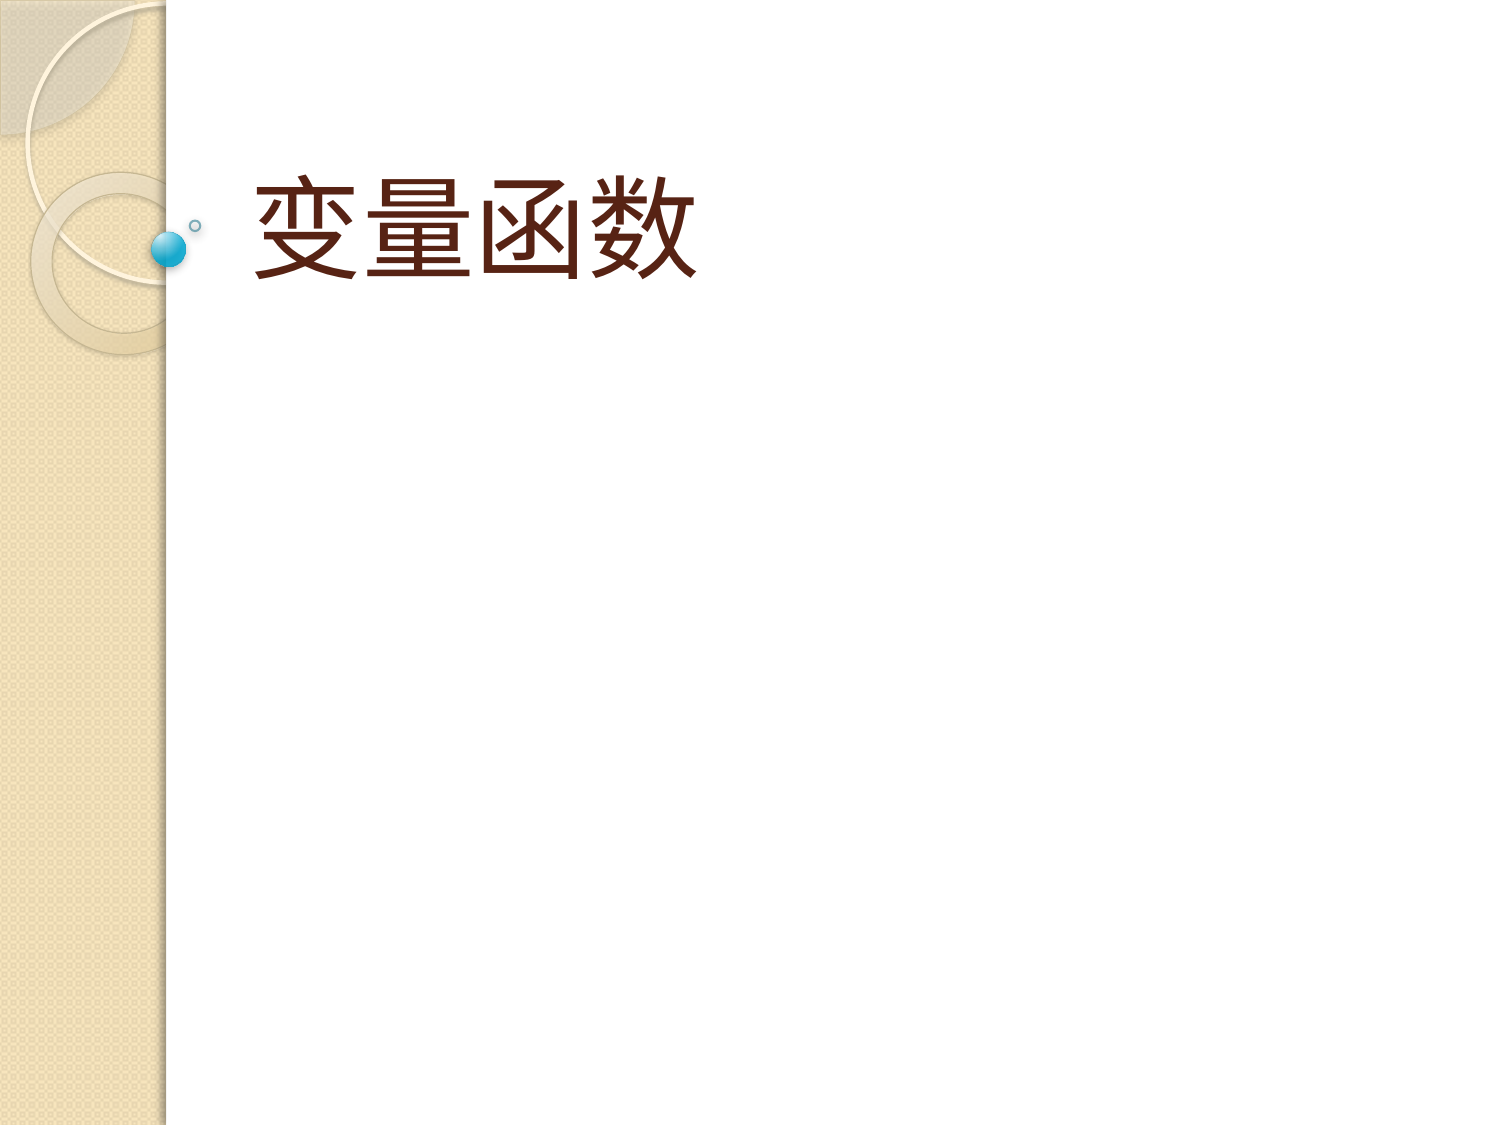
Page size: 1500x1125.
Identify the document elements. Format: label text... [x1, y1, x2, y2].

title 变量函数 [234, 59, 1450, 301]
